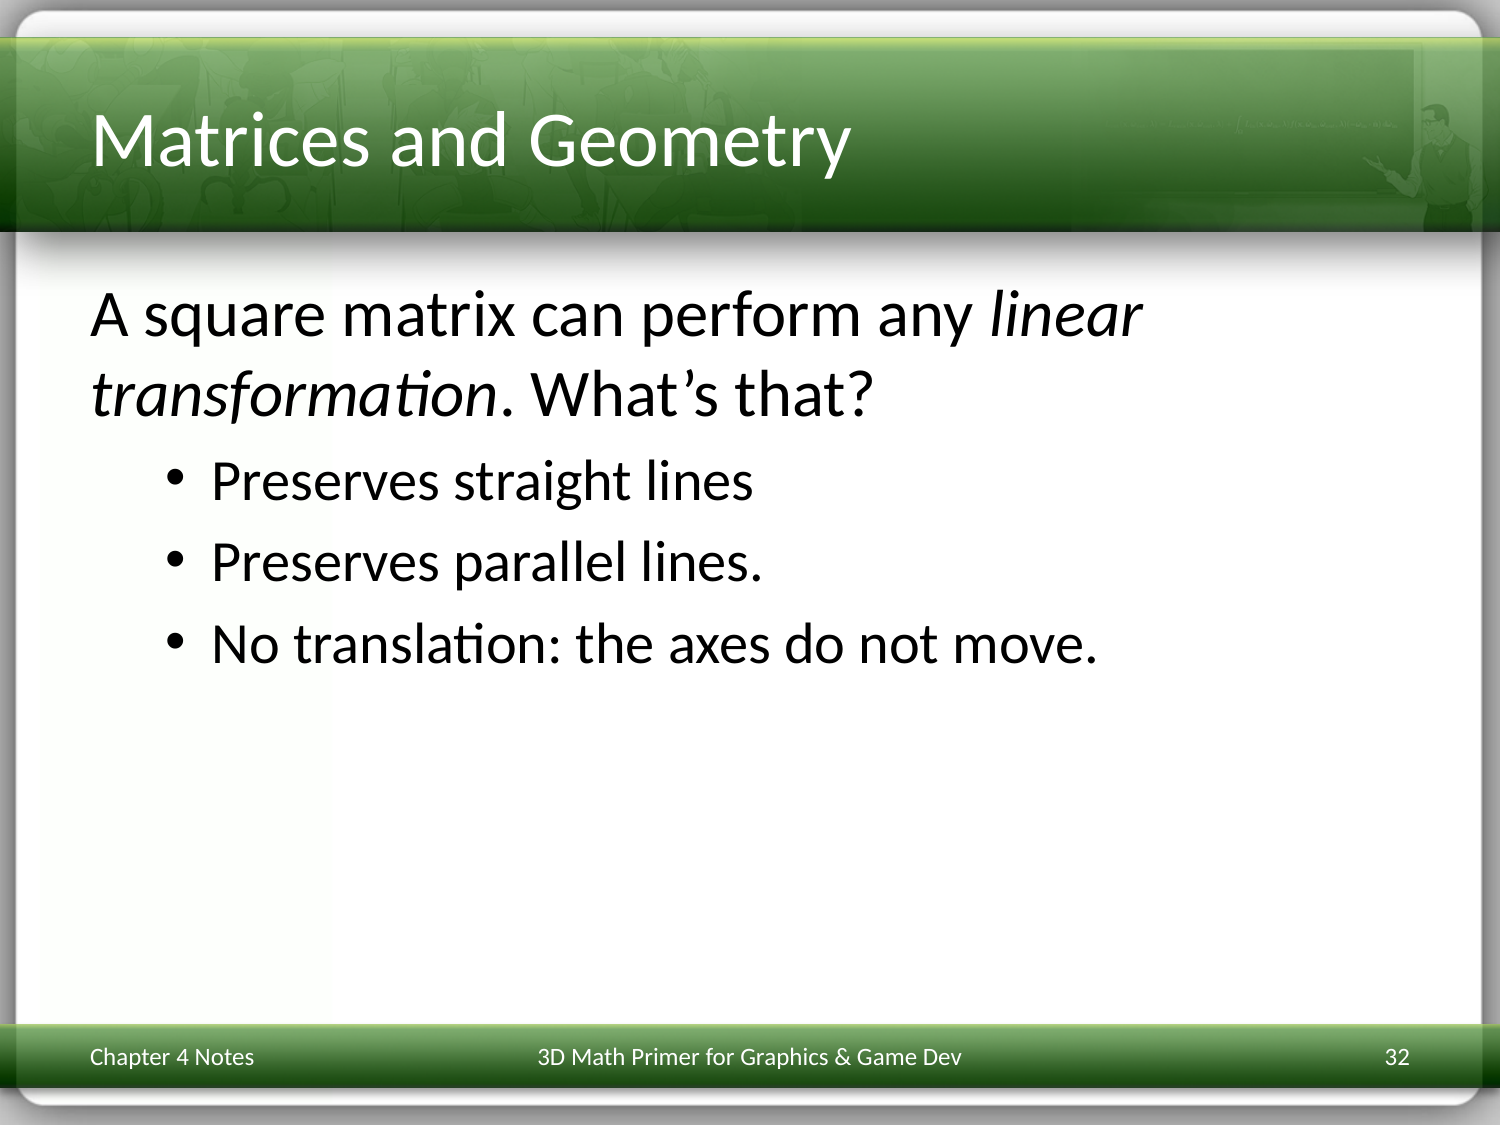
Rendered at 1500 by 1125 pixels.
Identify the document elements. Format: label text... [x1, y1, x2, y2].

title Matrices and Geometry [75, 37, 1188, 233]
footer 3D Math Primer for Graphics & Game Dev [512, 1025, 988, 1085]
slide_number 32 [1074, 1025, 1425, 1085]
list A square matrix can perform any linear transformation. What’s that? Preserves straight lines Preserves parallel lines. No translation: the axes do not move. [75, 262, 1425, 1005]
picture [0, 0, 1500, 1125]
slide_number Chapter 4 Notes [75, 1025, 425, 1085]
